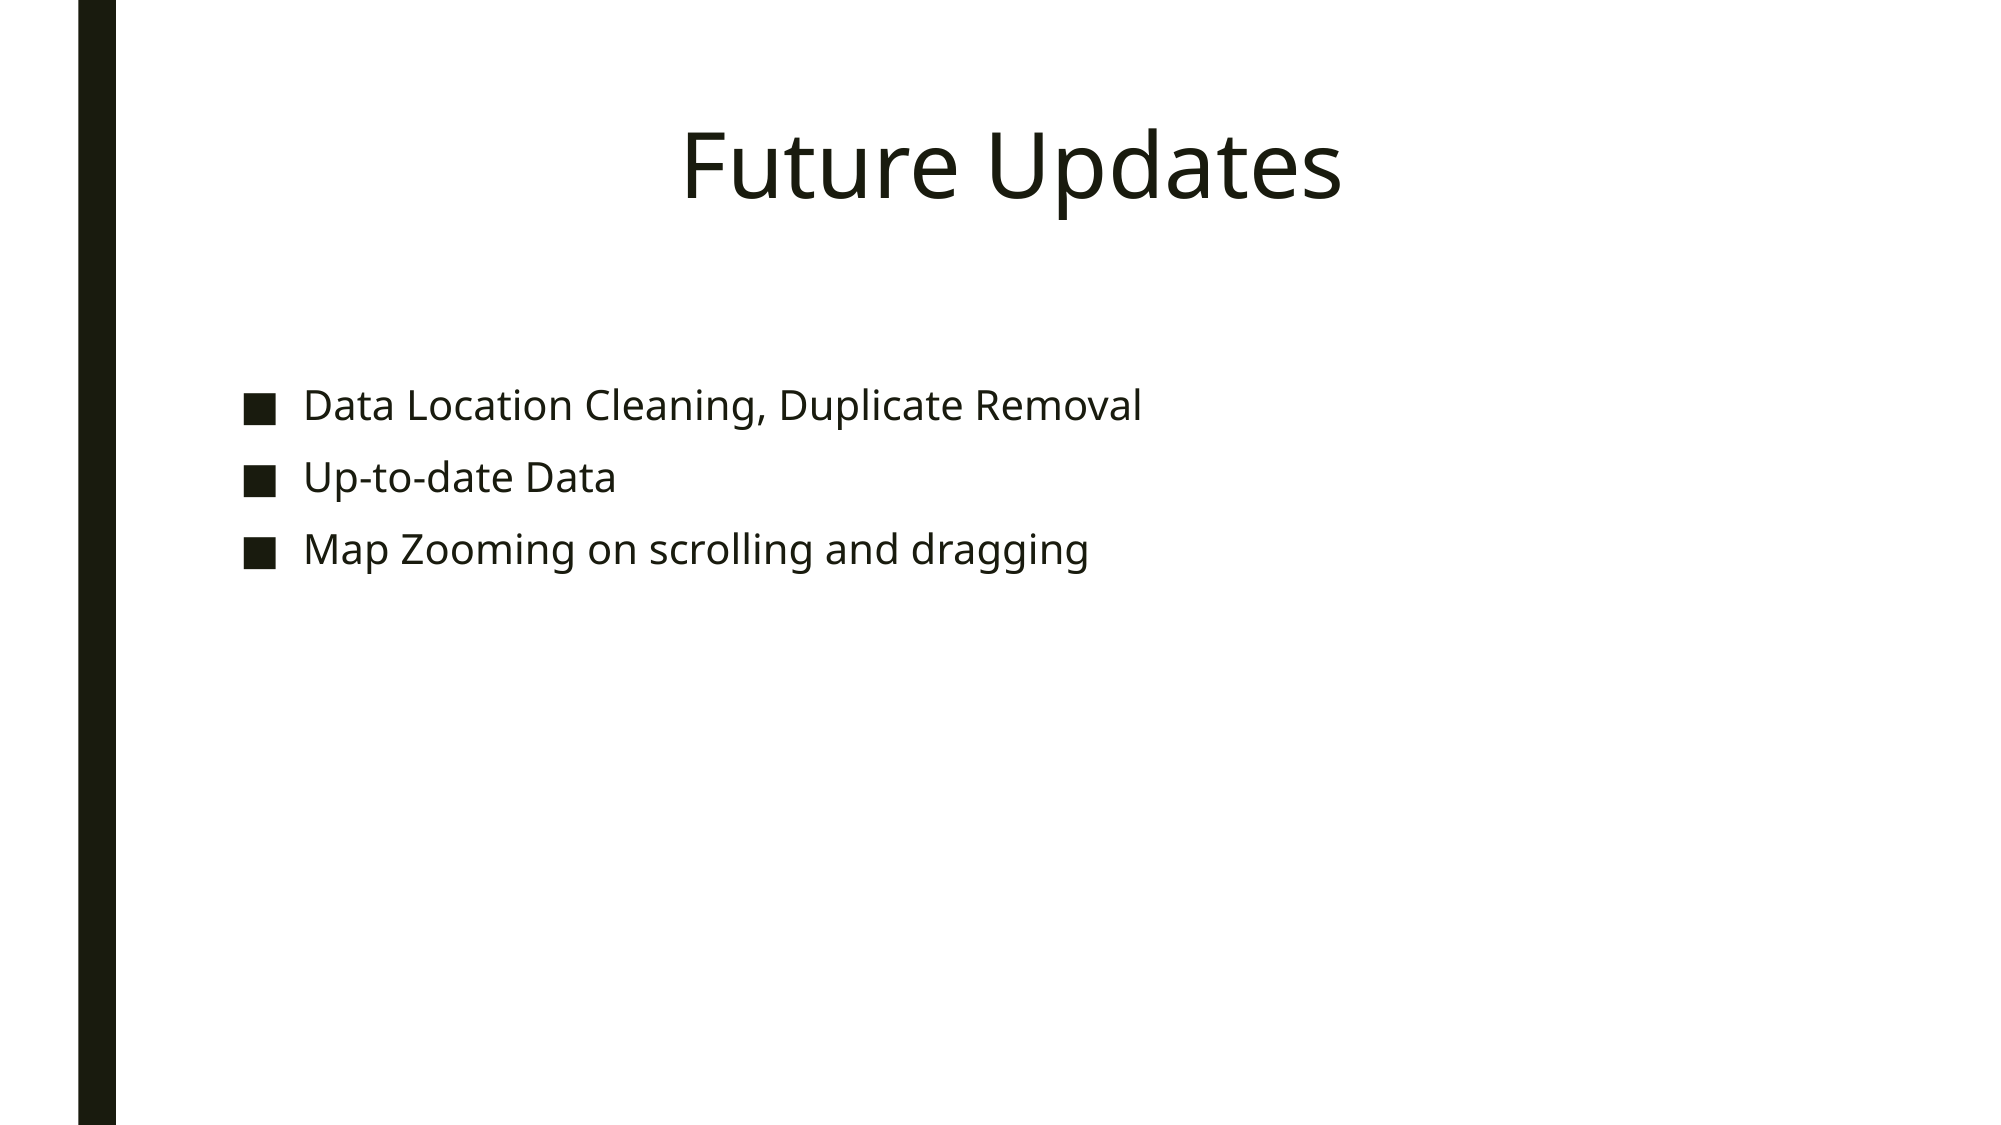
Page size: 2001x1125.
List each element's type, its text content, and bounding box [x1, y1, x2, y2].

title Future Updates [225, 112, 1800, 357]
list Data Location Cleaning, Duplicate Removal Up-to-date Data Map Zooming on scrolling and dragging [225, 375, 1800, 963]
